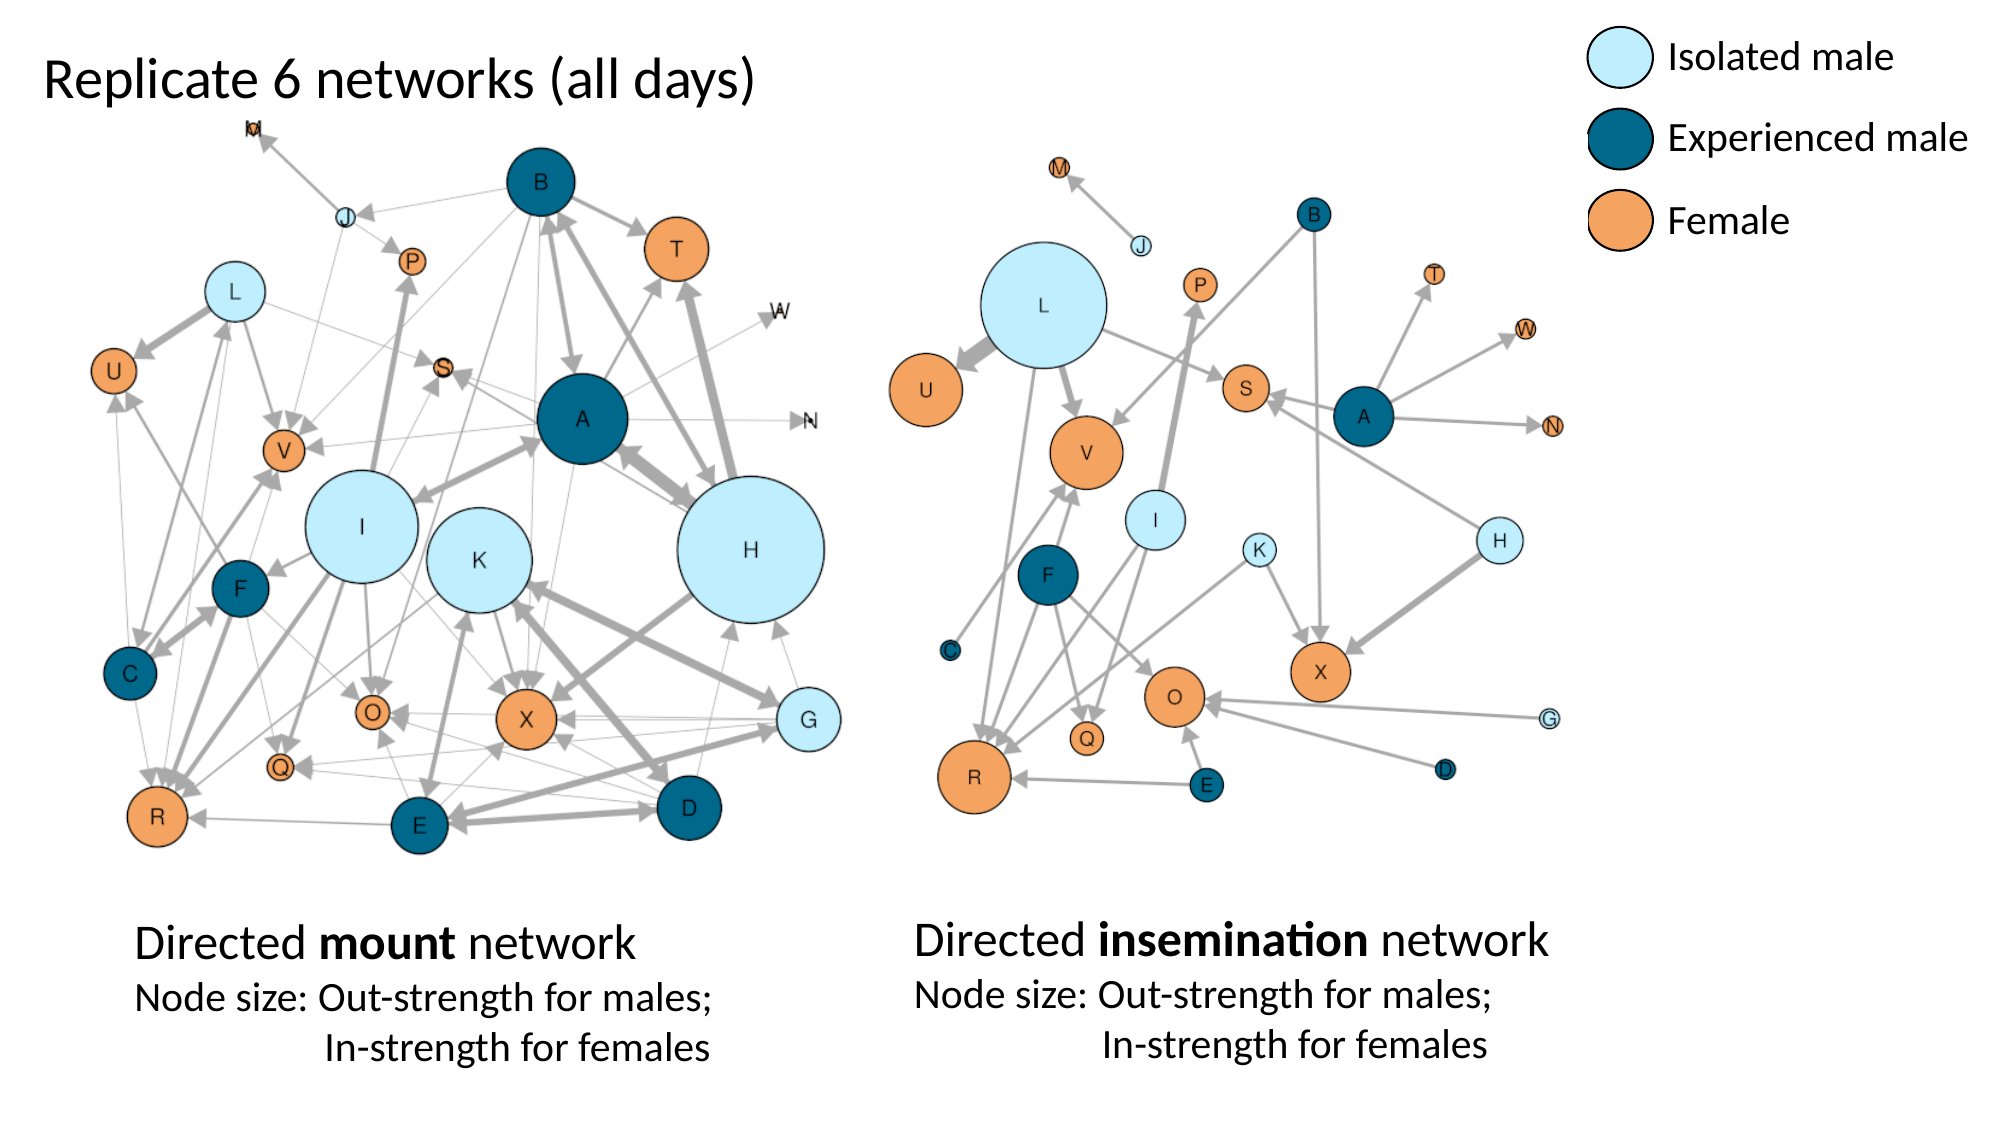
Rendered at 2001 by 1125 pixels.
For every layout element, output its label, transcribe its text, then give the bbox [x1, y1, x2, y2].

picture [80, 118, 850, 876]
picture [879, 134, 1588, 832]
text_box Replicate 6 networks (all days) [28, 32, 1180, 118]
text_box Directed mount network Node size: Out-strength for males; In-strength for females [119, 902, 793, 1077]
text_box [1587, 21, 2000, 251]
text_box Directed insemination network Node size: Out-strength for males; In-strength for females [899, 898, 1955, 1074]
